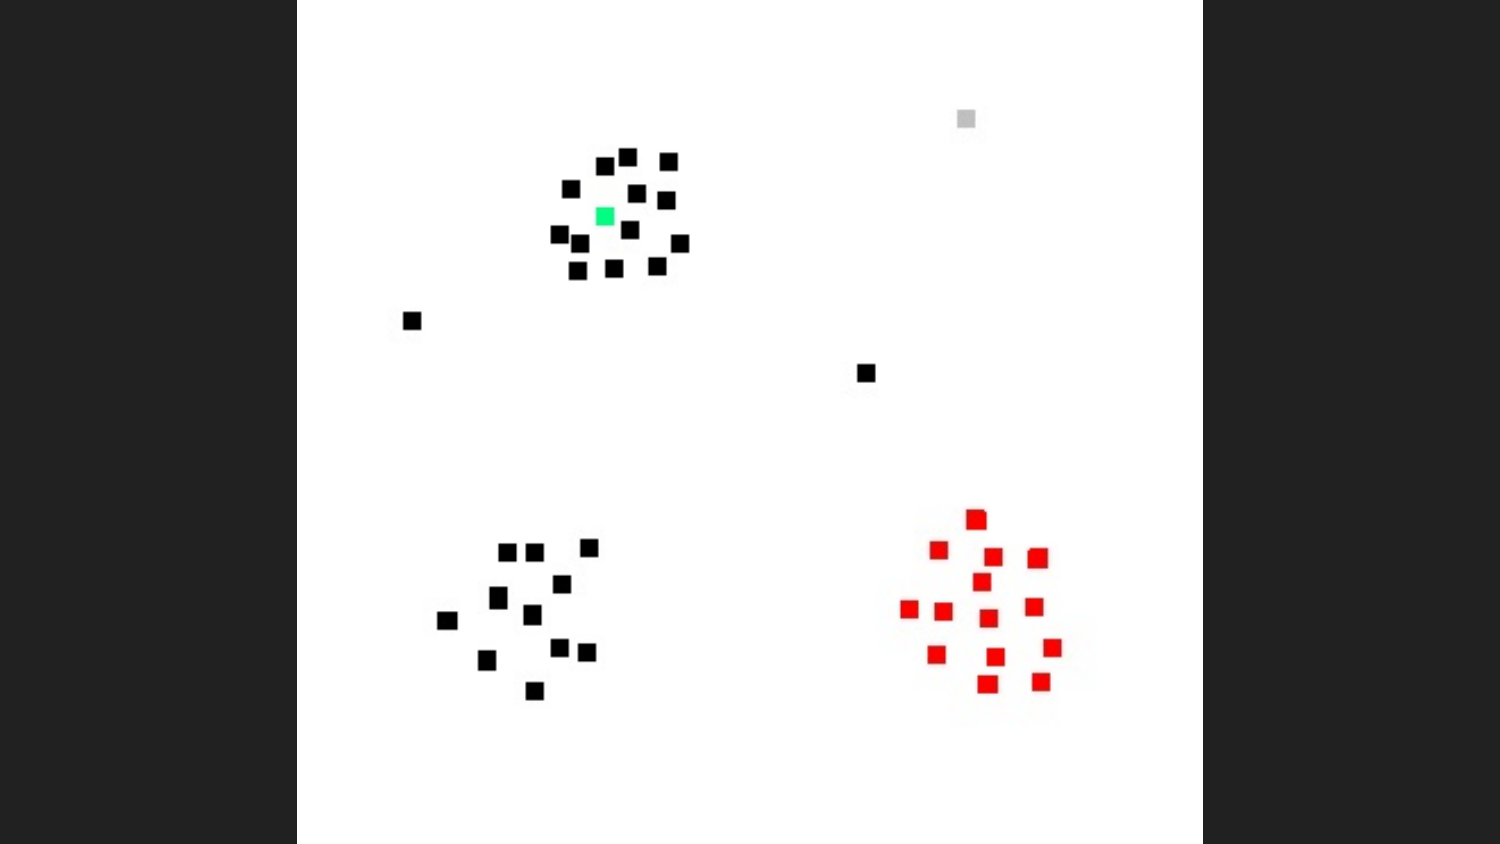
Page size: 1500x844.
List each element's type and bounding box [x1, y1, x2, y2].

picture [297, 0, 1203, 844]
